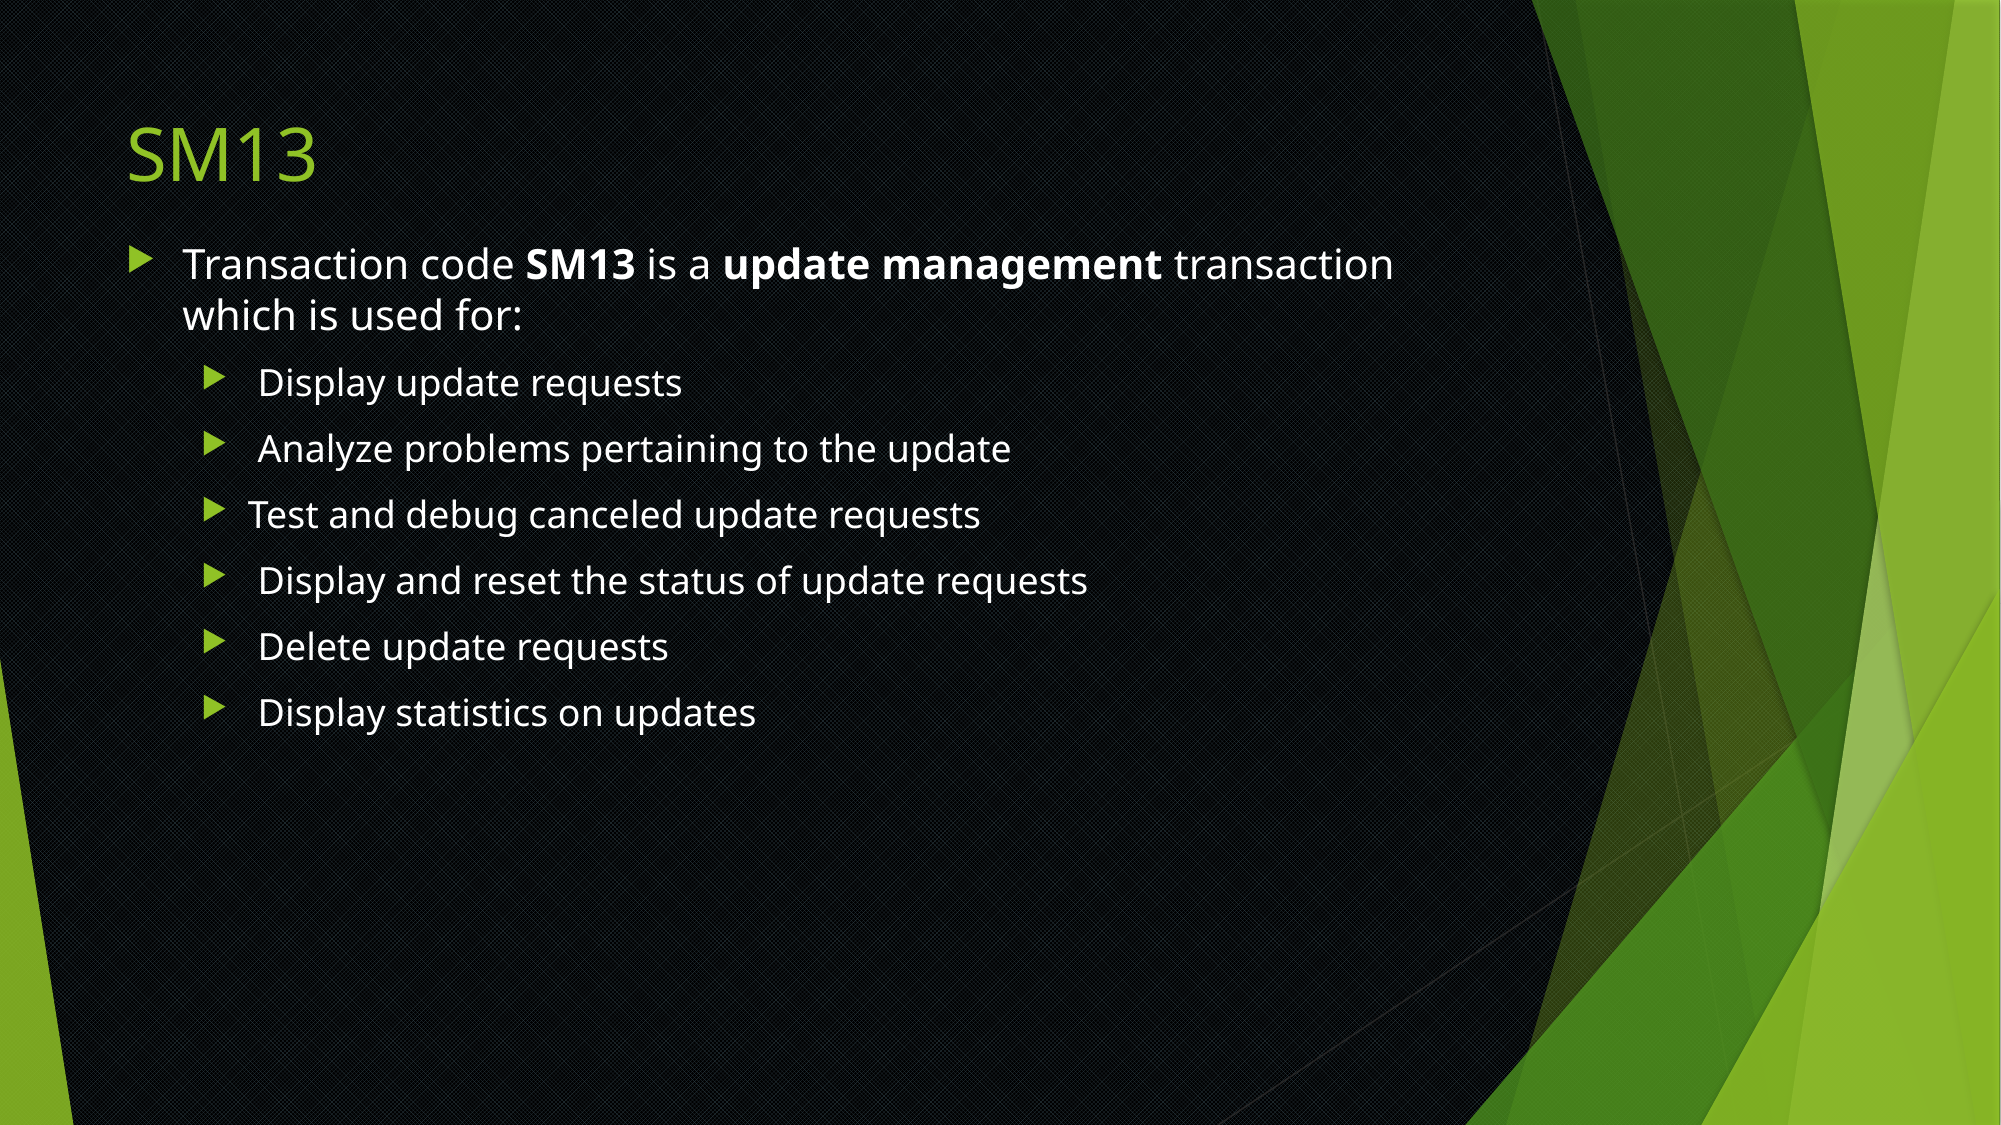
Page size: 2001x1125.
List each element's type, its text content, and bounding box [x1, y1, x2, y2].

title SM13 [111, 99, 1522, 205]
list Transaction code SM13 is a update management transaction which is used for: Display update requests Analyze problems pertaining to the update Test and debug canceled update requests Display and reset the status of update requests Delete update requests Display statistics on updates [111, 230, 1522, 923]
